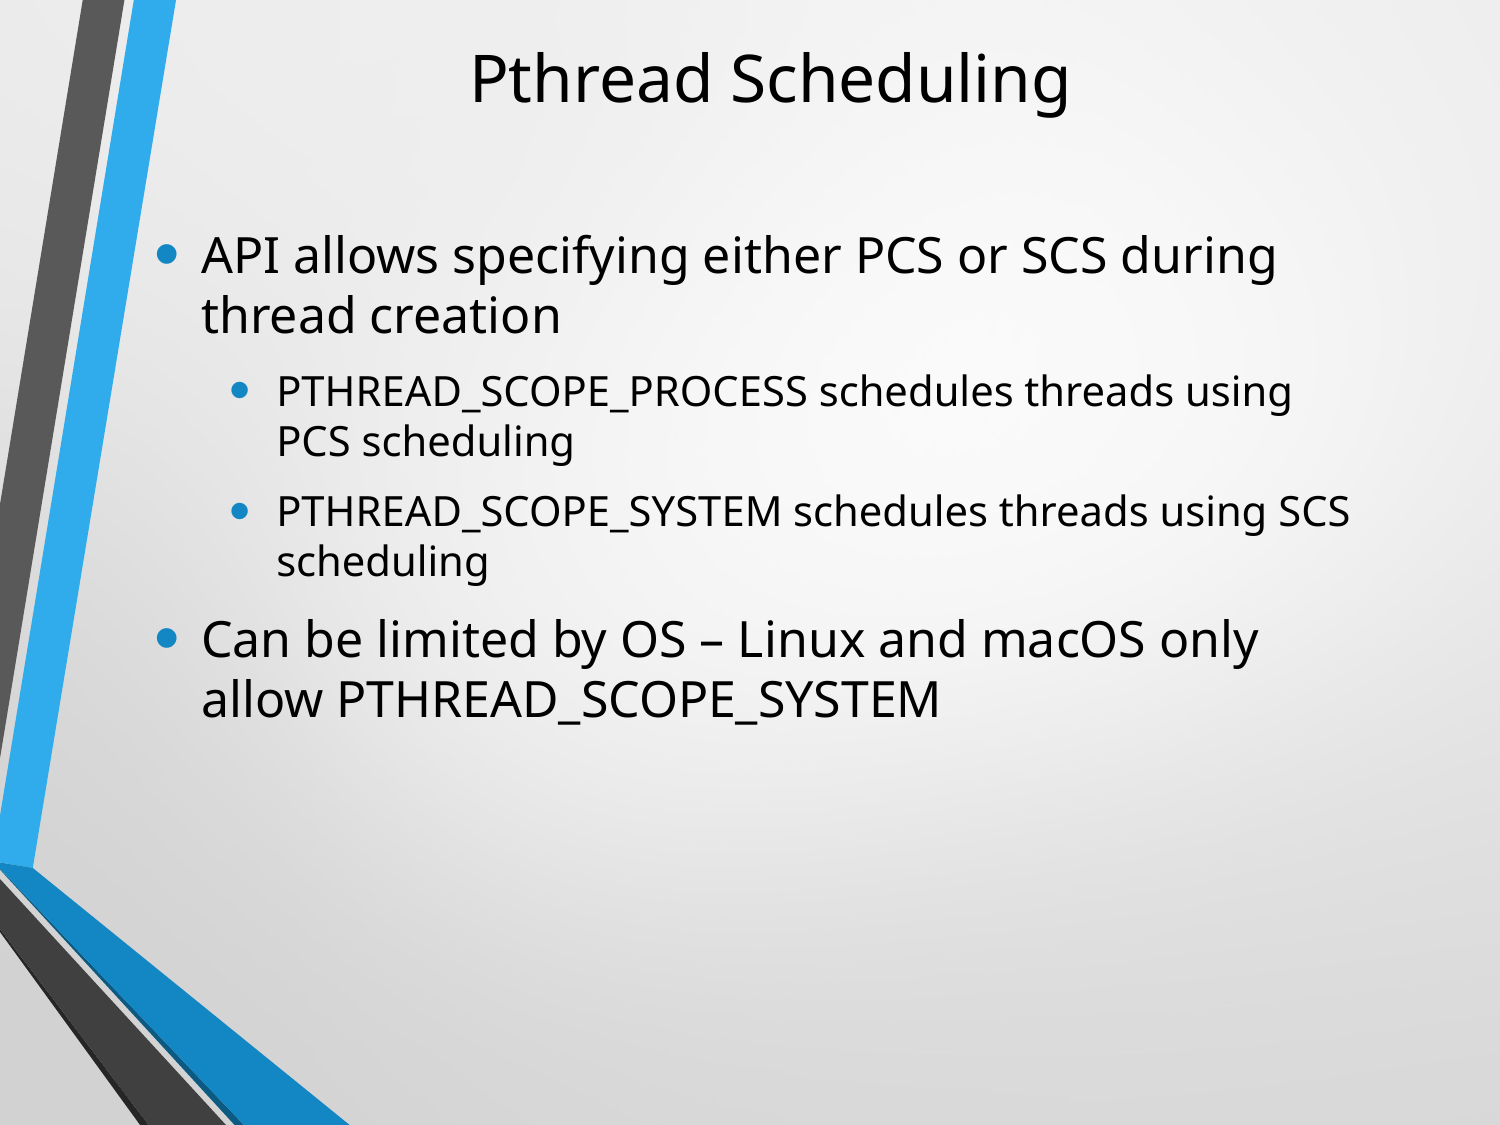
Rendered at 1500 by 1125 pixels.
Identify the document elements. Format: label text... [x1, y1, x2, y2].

title Pthread Scheduling [116, 28, 1425, 124]
list API allows specifying either PCS or SCS during thread creation PTHREAD_SCOPE_PROCESS schedules threads using PCS scheduling PTHREAD_SCOPE_SYSTEM schedules threads using SCS scheduling Can be limited by OS – Linux and macOS only allow PTHREAD_SCOPE_SYSTEM [139, 186, 1390, 765]
